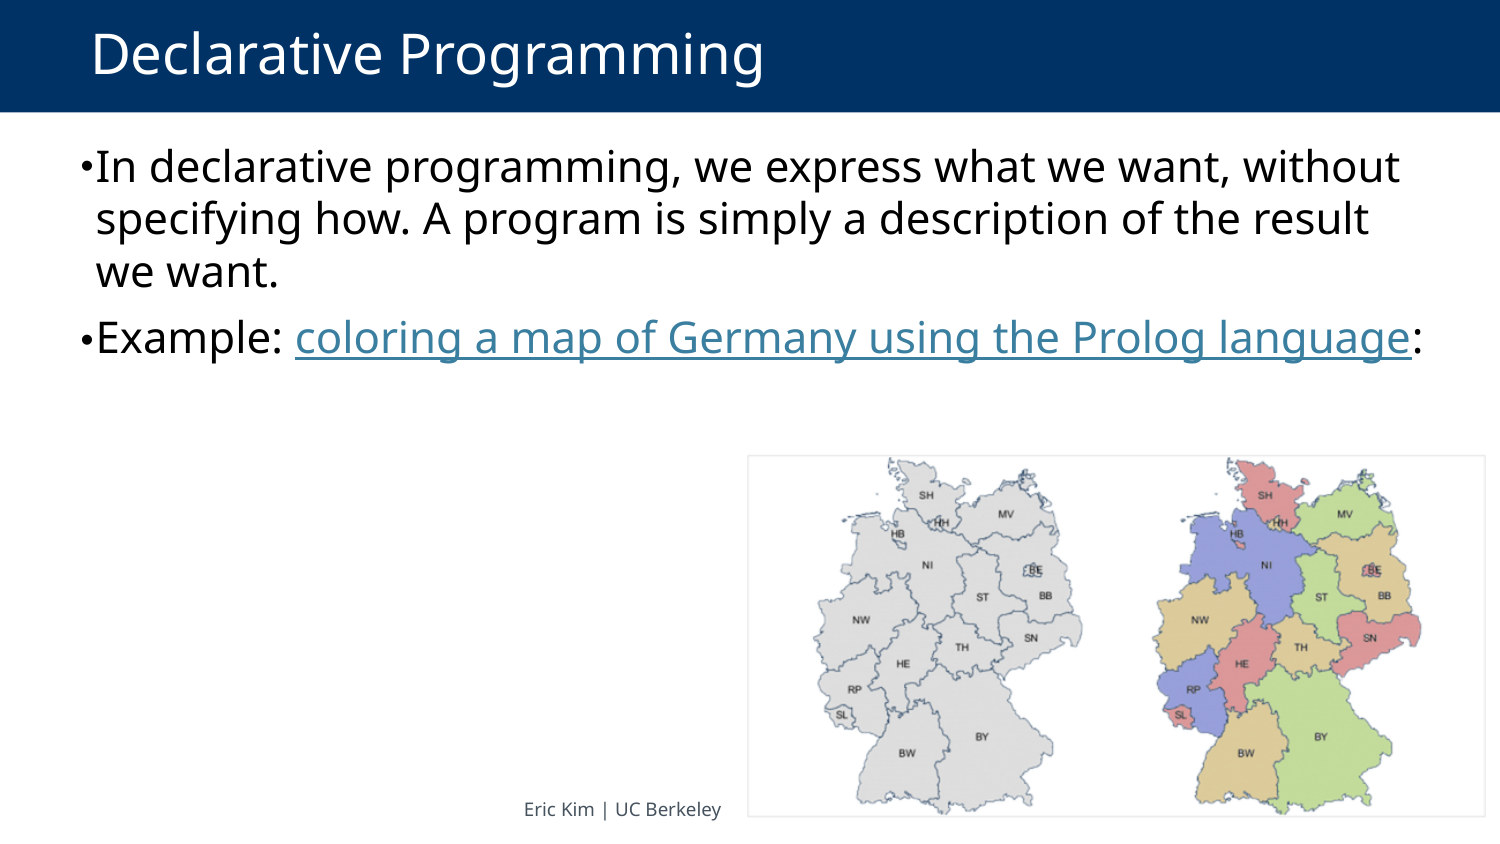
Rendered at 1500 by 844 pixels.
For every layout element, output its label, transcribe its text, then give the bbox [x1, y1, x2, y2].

picture [722, 447, 1500, 830]
list In declarative programming, we express what we want, without specifying how. A program is simply a description of the result we want. Example: coloring a map of Germany using the Prolog language: [65, 131, 1445, 779]
footer Eric Kim | UC Berkeley | https://c88c.org | © CC BY-NC-SA [496, 791, 717, 830]
title Declarative Programming [0, 0, 1500, 115]
